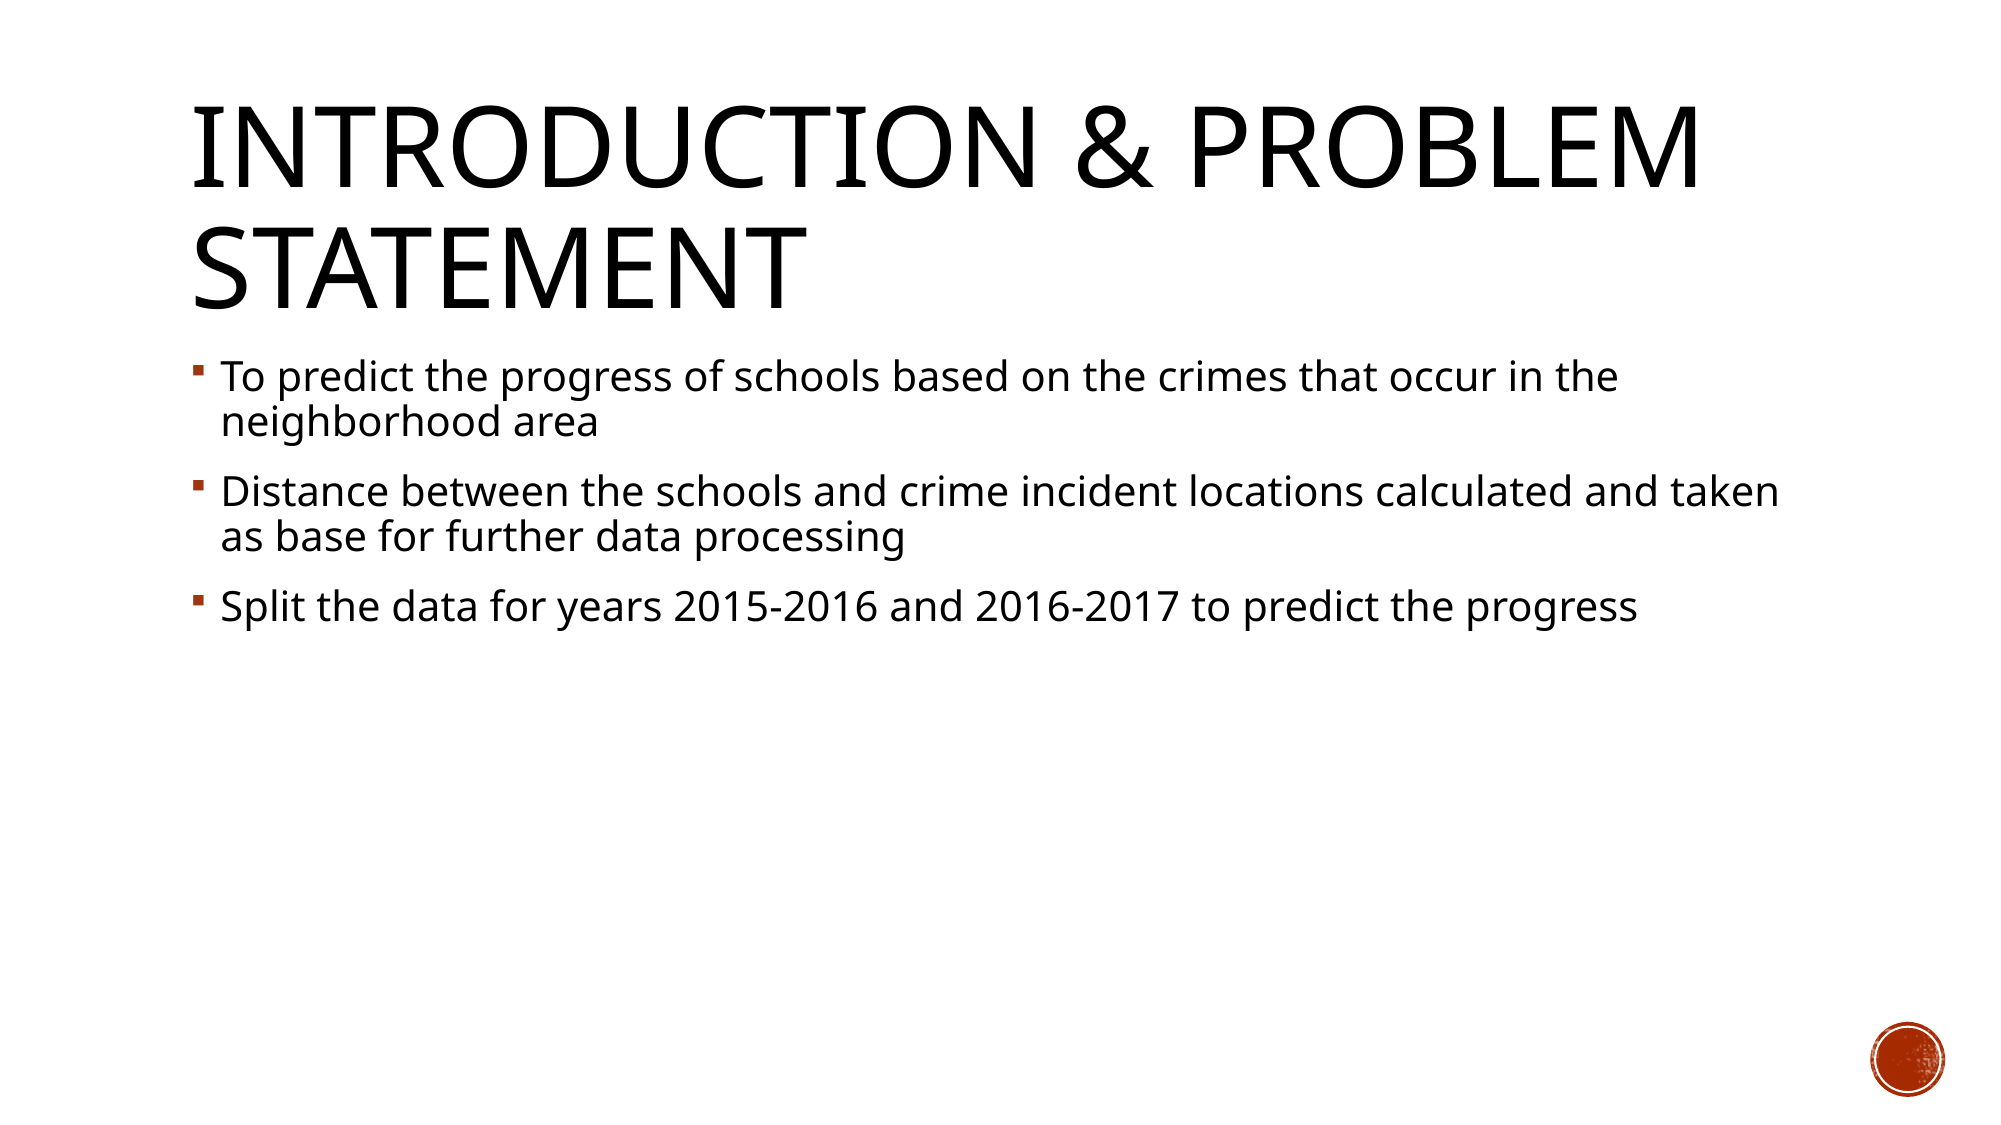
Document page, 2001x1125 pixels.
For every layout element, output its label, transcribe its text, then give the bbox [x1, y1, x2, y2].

title Introduction & Problem statement [175, 79, 1826, 344]
list To predict the progress of schools based on the crimes that occur in the neighborhood area Distance between the schools and crime incident locations calculated and taken as base for further data processing Split the data for years 2015-2016 and 2016-2017 to predict the progress [175, 348, 1826, 1013]
